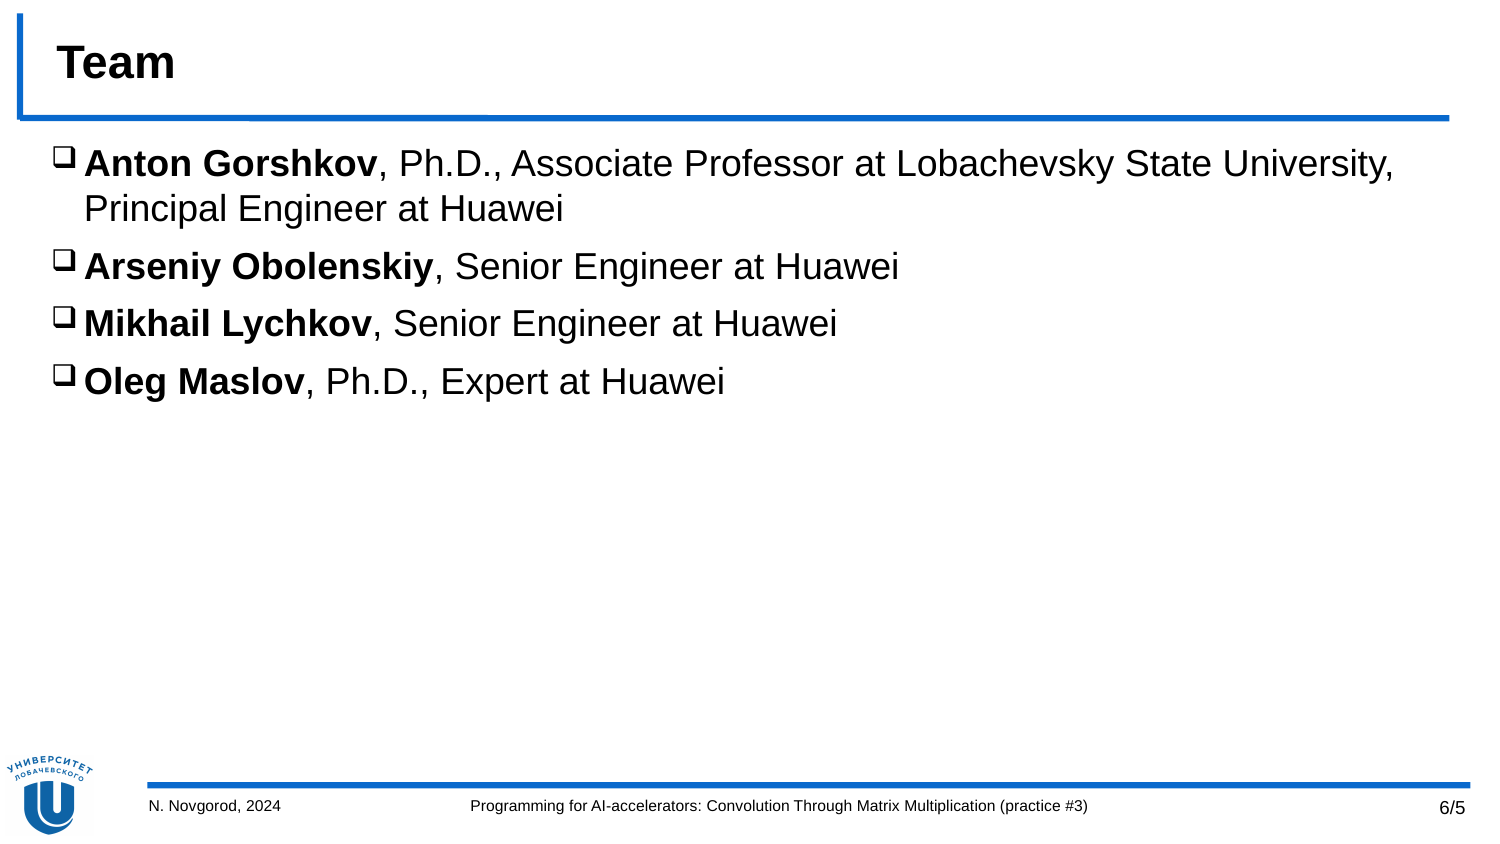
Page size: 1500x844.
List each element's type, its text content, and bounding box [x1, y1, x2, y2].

footer Programming for AI-accelerators: Convolution Through Matrix Multiplication (practice #3) [455, 788, 1329, 844]
slide_number 6/5 [1338, 788, 1481, 844]
list Anton Gorshkov, Ph.D., Associate Professor at Lobachevsky State University, Principal Engineer at Huawei Arseniy Obolenskiy, Senior Engineer at Huawei Mikhail Lychkov, Senior Engineer at Huawei Oleg Maslov, Ph.D., Expert at Huawei [35, 131, 1475, 774]
title Team [41, 25, 1475, 95]
slide_number N. Novgorod, 2024 [133, 788, 445, 844]
picture [5, 755, 94, 836]
